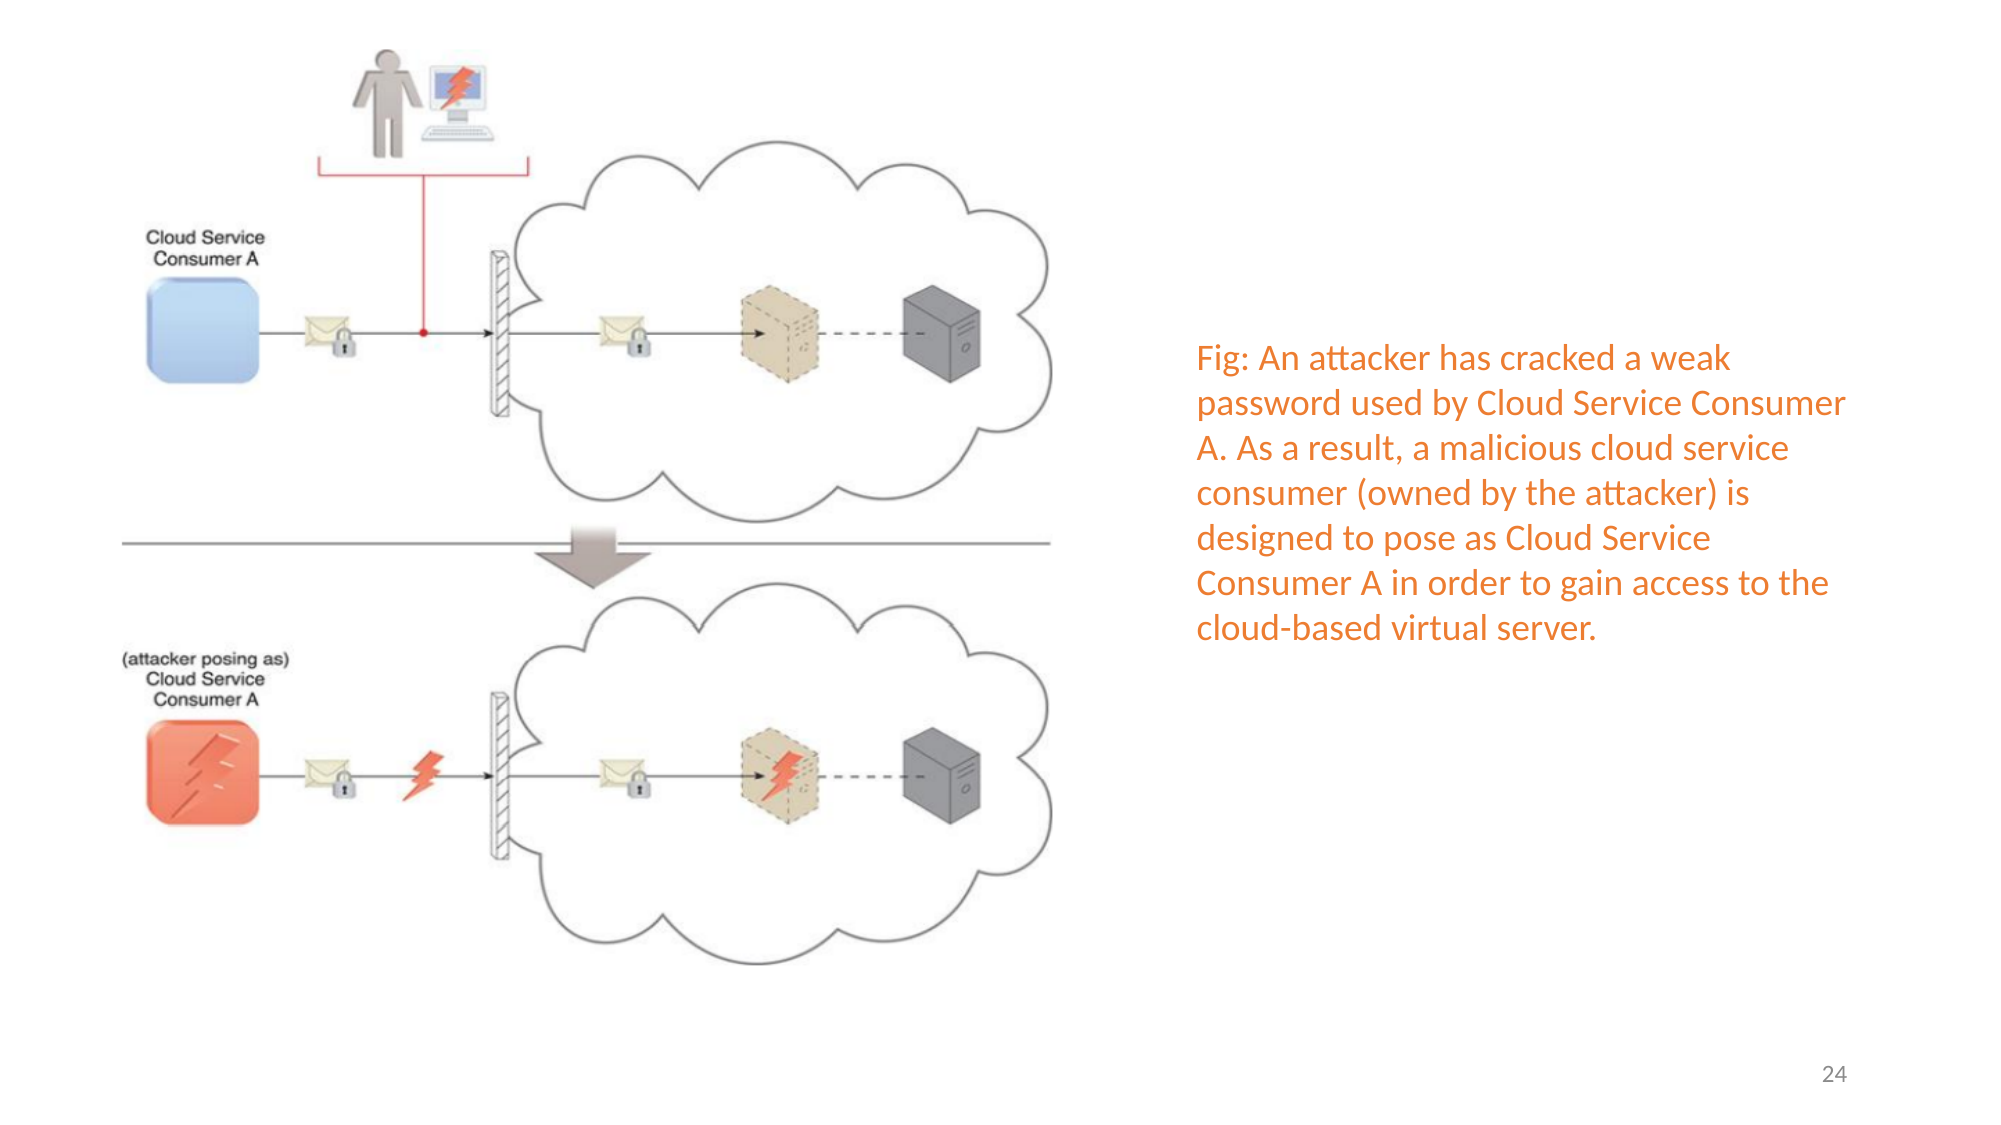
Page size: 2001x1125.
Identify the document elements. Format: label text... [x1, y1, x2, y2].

picture [81, 47, 1169, 985]
slide_number 24 [1412, 1042, 1863, 1103]
text_box Fig: An attacker has cracked a weak password used by Cloud Service Consumer A. As a result, a malicious cloud service consumer (owned by the attacker) is designed to pose as Cloud Service Consumer A in order to gain access to the cloud-based virtual server. [1181, 325, 1884, 656]
